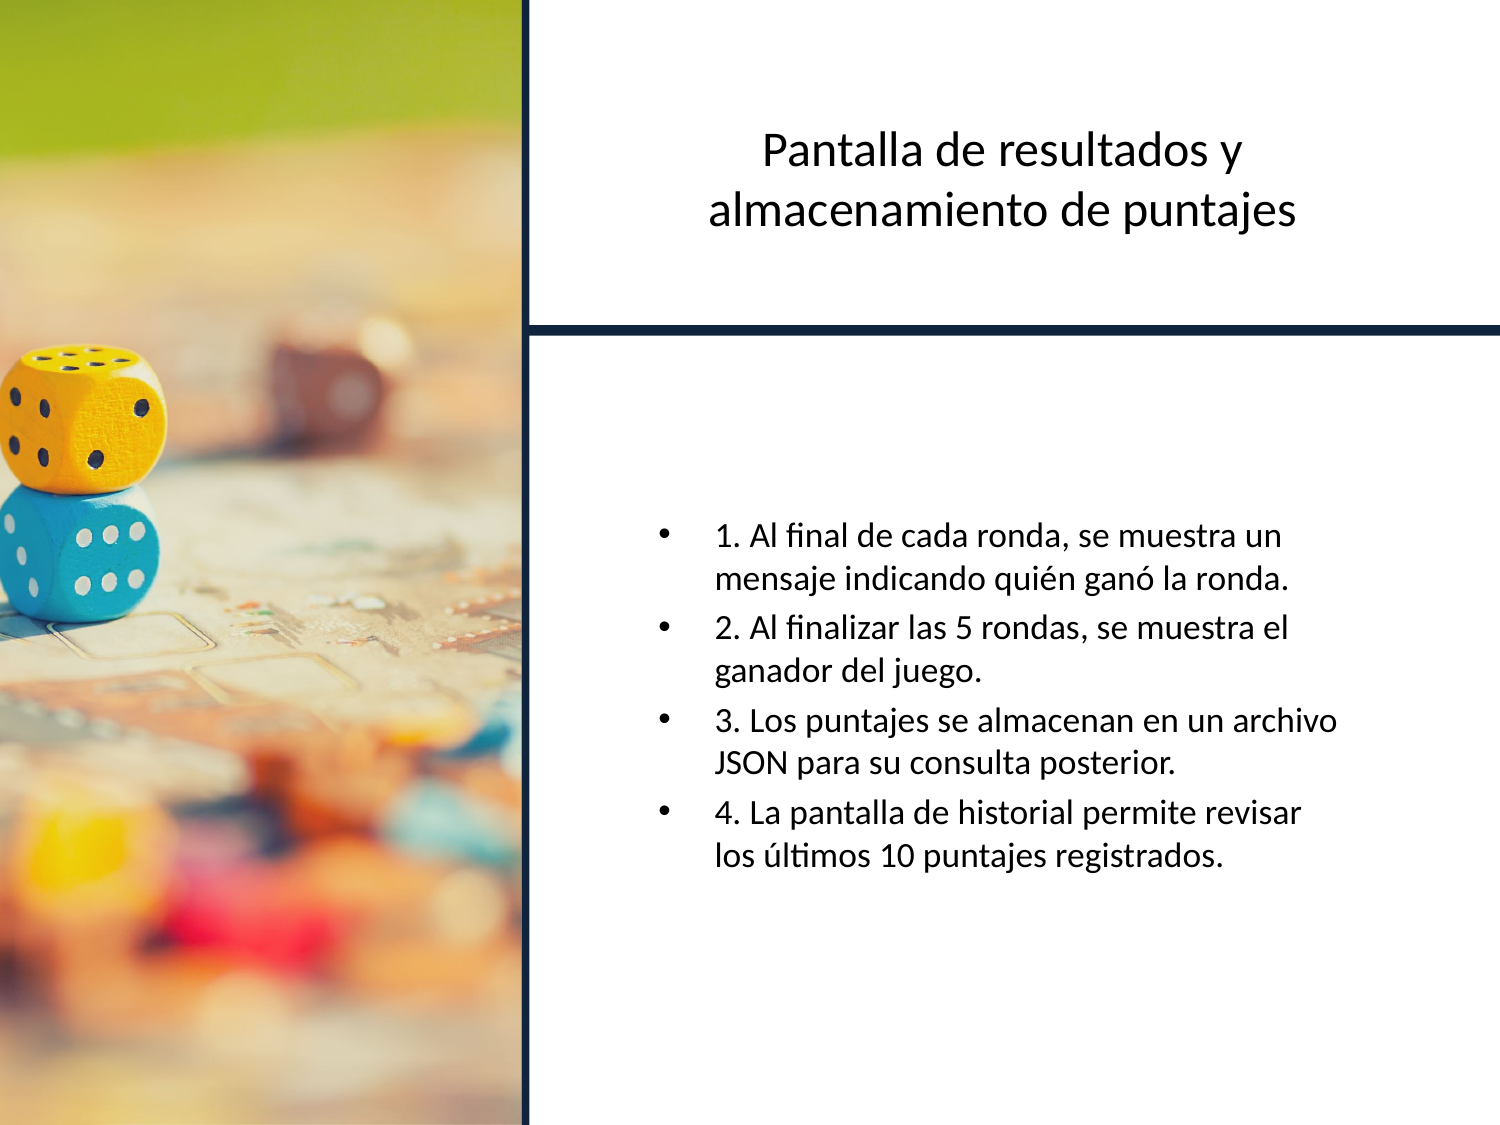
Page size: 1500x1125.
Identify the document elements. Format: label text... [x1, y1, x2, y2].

picture [0, 0, 522, 1125]
list 1. Al final de cada ronda, se muestra un mensaje indicando quién ganó la ronda. 2. Al finalizar las 5 rondas, se muestra el ganador del juego. 3. Los puntajes se almacenan en un archivo JSON para su consulta posterior. 4. La pantalla de historial permite revisar los últimos 10 puntajes registrados. [643, 418, 1363, 968]
text_box [531, 338, 1500, 1125]
text_box [523, 0, 531, 1125]
text_box [531, 0, 1500, 323]
title Pantalla de resultados y almacenamiento de puntajes [643, 90, 1363, 263]
text_box [531, 323, 1500, 338]
